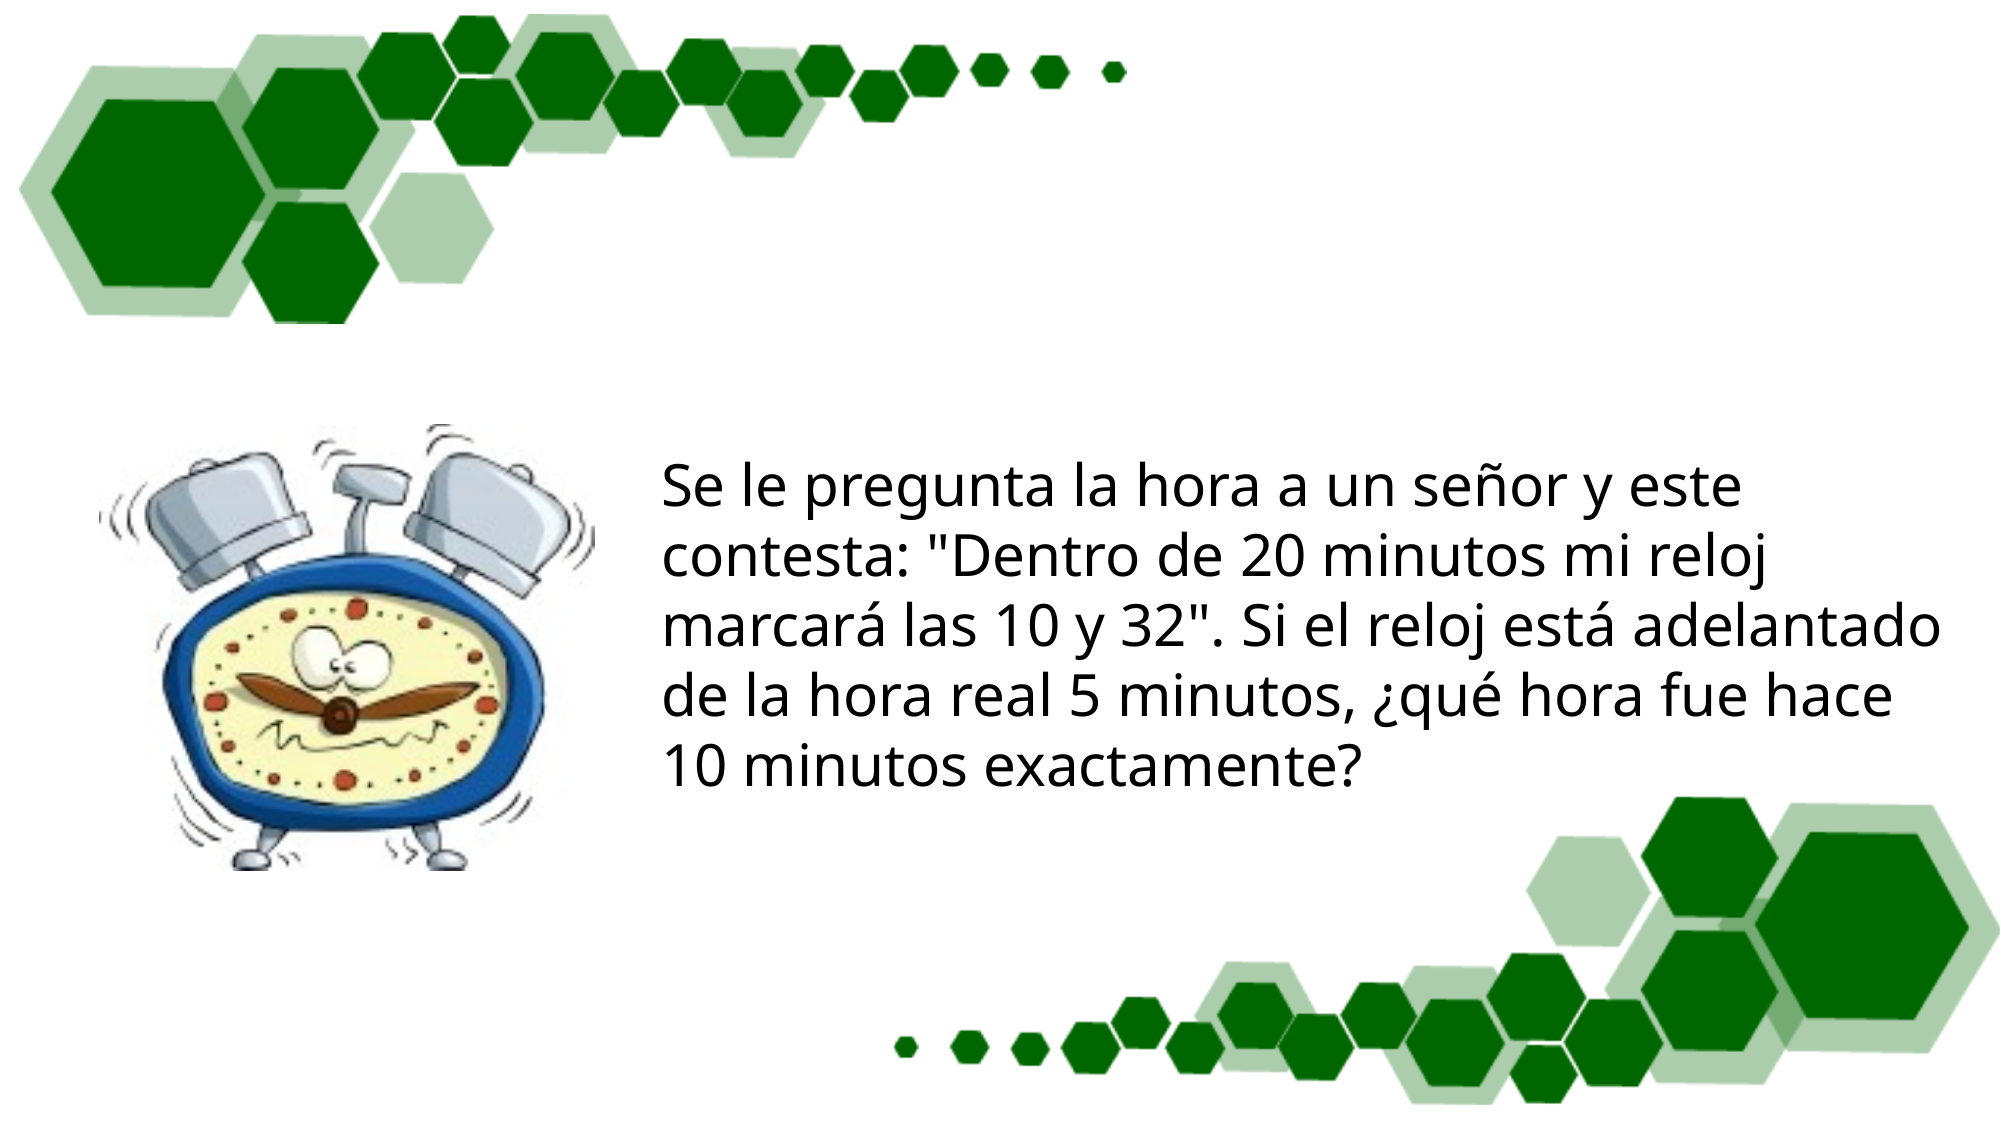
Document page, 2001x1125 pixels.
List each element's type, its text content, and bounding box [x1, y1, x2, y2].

picture [99, 424, 595, 871]
text_box Se le pregunta la hora a un señor y este contesta: "Dentro de 20 minutos mi reloj marcará las 10 y 32". Si el reloj está adelantado de la hora real 5 minutos, ¿qué hora fue hace 10 minutos exactamente? [646, 441, 1961, 806]
picture [893, 796, 2000, 1105]
picture [19, 14, 1127, 324]
